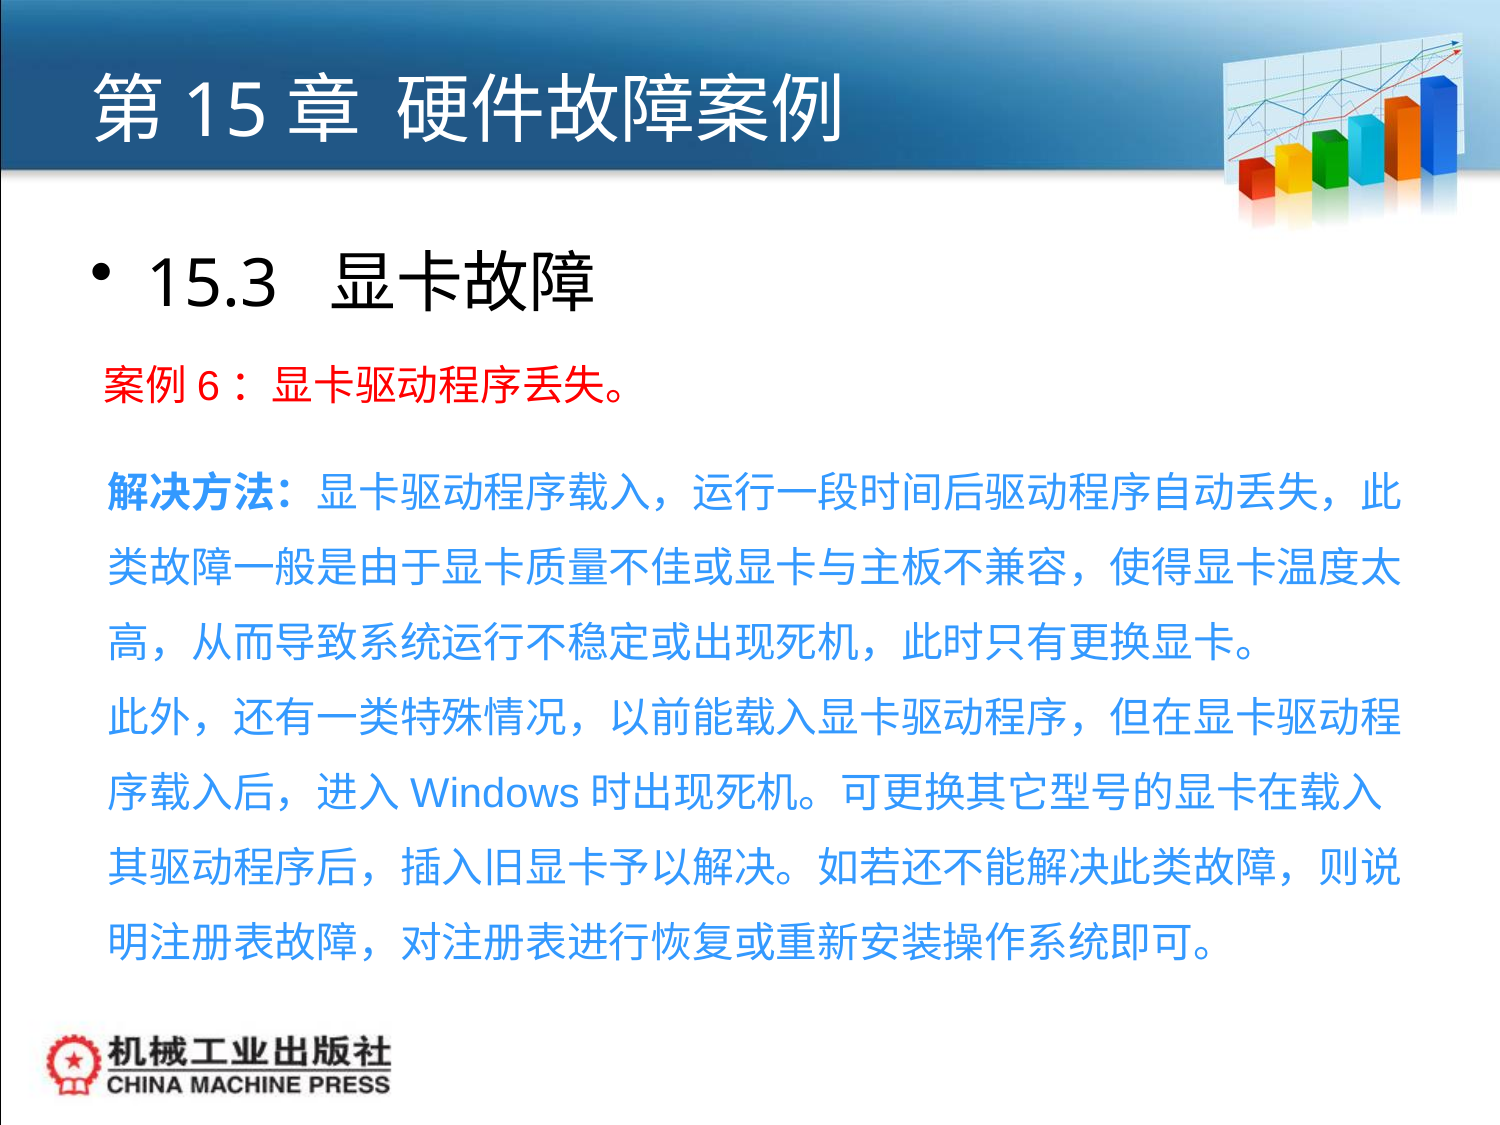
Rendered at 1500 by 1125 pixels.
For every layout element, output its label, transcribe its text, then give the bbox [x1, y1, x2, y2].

text_box 解决方法：显卡驱动程序载入，运行一段时间后驱动程序自动丢失，此类故障一般是由于显卡质量不佳或显卡与主板不兼容，使得显卡温度太高，从而导致系统运行不稳定或出现死机，此时只有更换显卡。 此外，还有一类特殊情况，以前能载入显卡驱动程序，但在显卡驱动程序载入后，进入Windows时出现死机。可更换其它型号的显卡在载入其驱动程序后，插入旧显卡予以解决。如若还不能解决此类故障，则说明注册表故障，对注册表进行恢复或重新安装操作系统即可。 [93, 433, 1429, 974]
text_box 案例6：显卡驱动程序丢失。 [88, 326, 1424, 416]
list 15.3 显卡故障 [75, 231, 1425, 339]
picture [0, 0, 1500, 1125]
title 第15章 硬件故障案例 [75, 42, 1425, 171]
